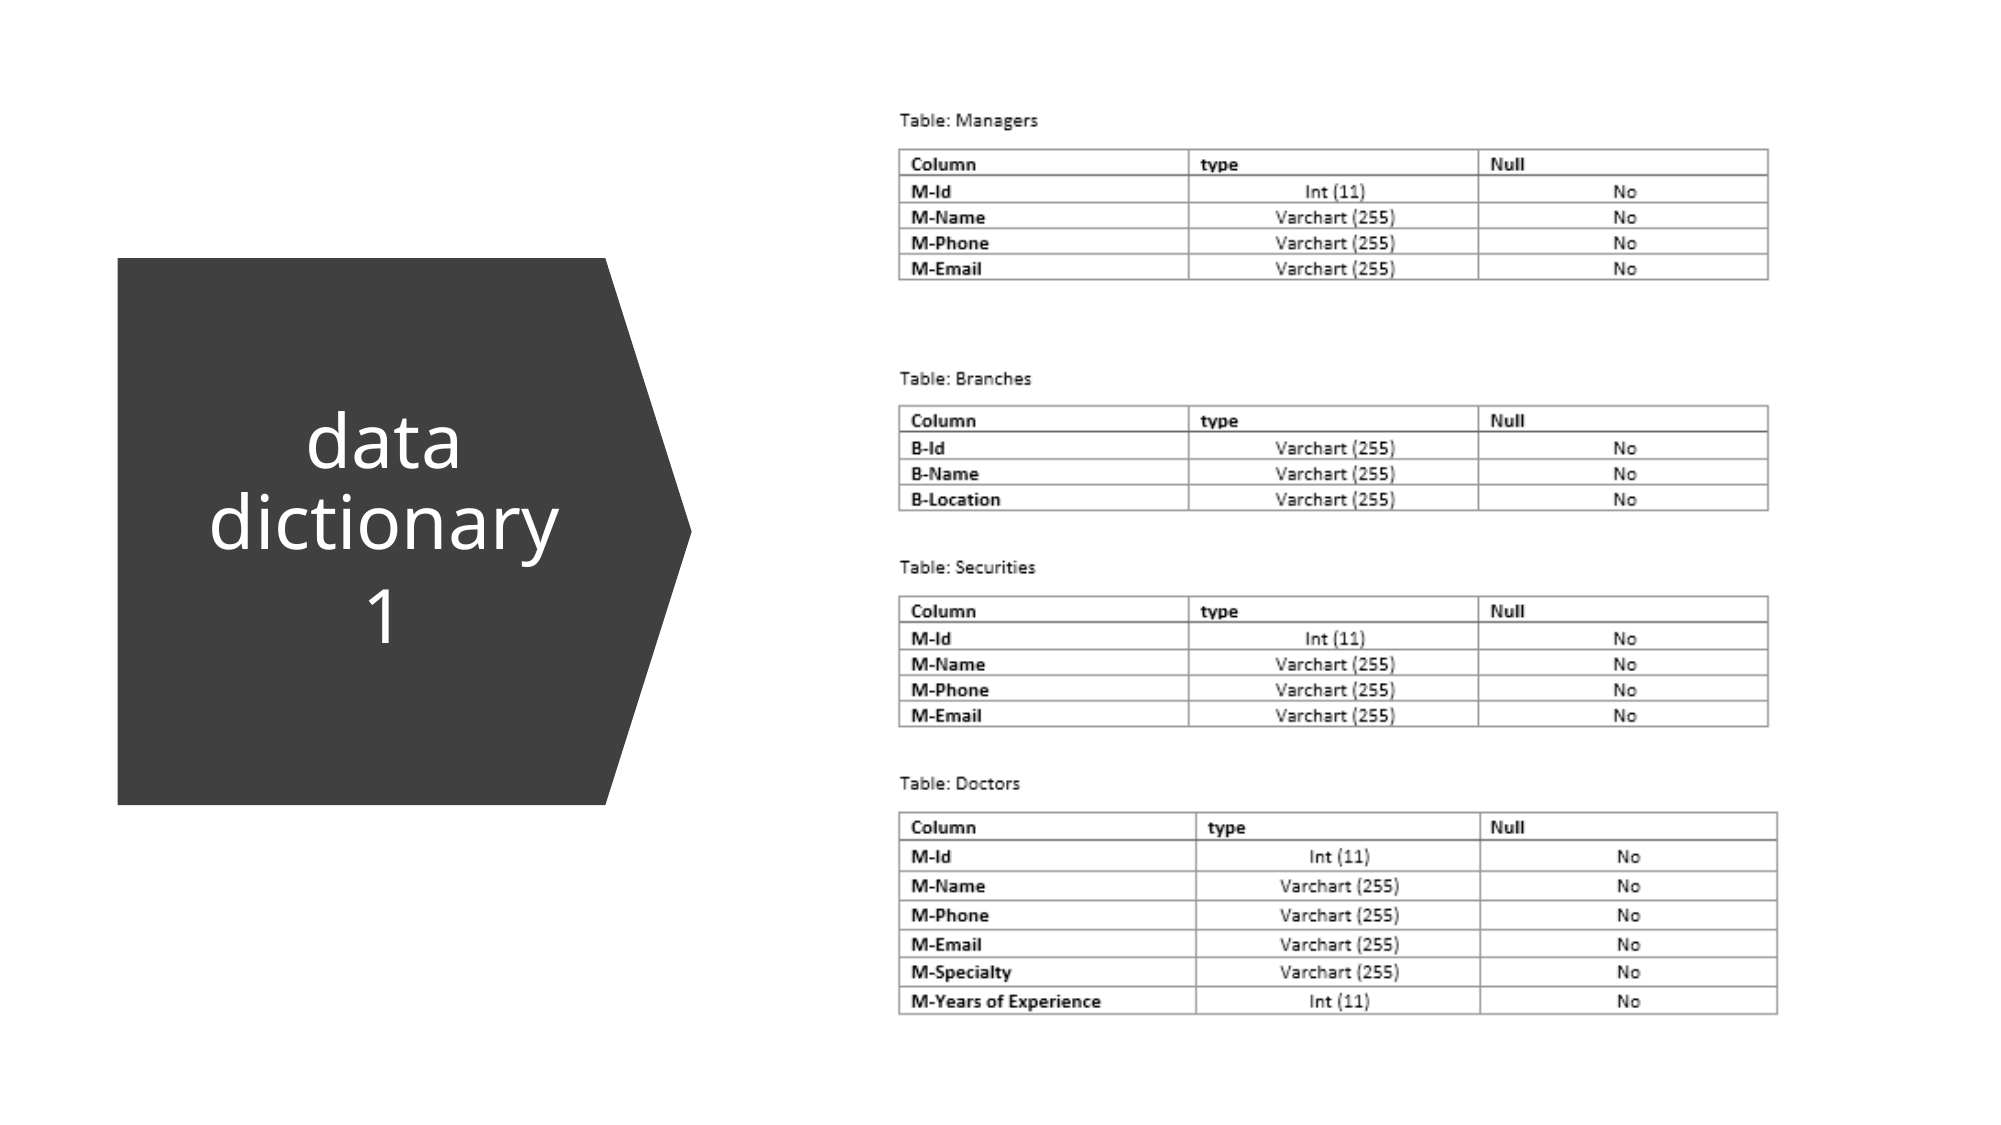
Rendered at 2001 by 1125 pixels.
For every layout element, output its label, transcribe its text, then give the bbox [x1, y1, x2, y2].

picture [895, 105, 1784, 1020]
text_box [116, 257, 693, 807]
text_box data dictionary 1 [168, 322, 601, 741]
